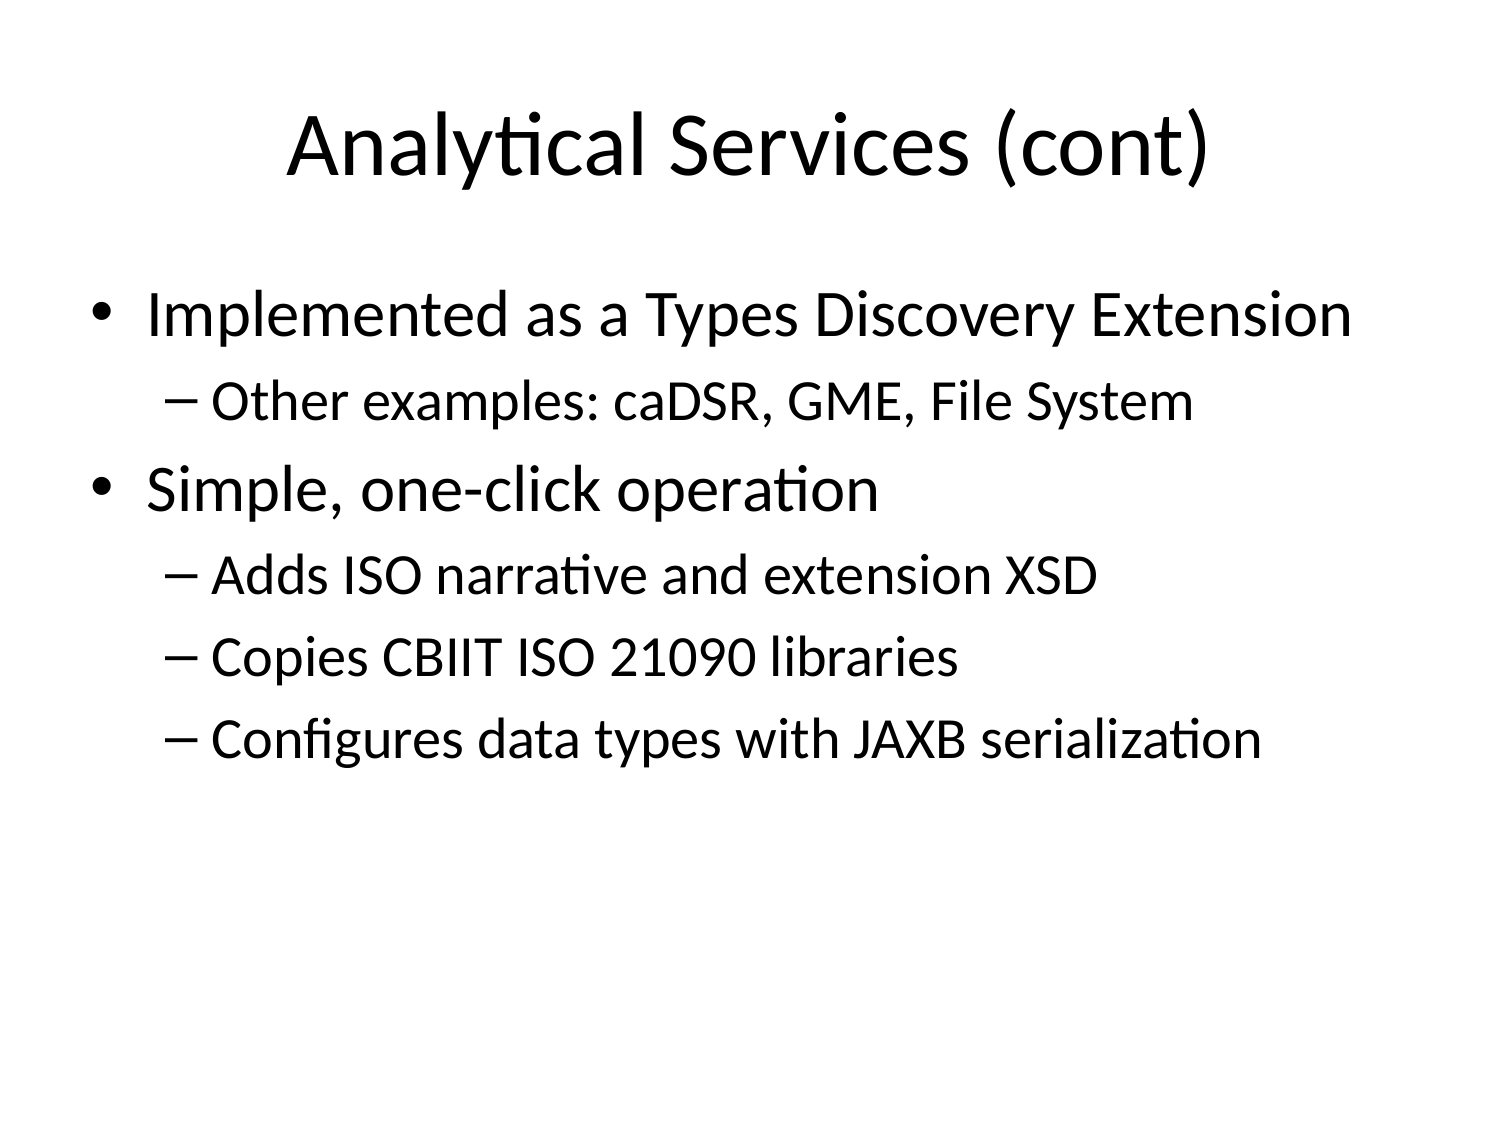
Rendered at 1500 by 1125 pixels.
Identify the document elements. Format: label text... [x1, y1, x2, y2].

title Analytical Services (cont) [75, 45, 1425, 233]
list Implemented as a Types Discovery Extension Other examples: caDSR, GME, File System Simple, one-click operation Adds ISO narrative and extension XSD Copies CBIIT ISO 21090 libraries Configures data types with JAXB serialization [75, 262, 1425, 1005]
